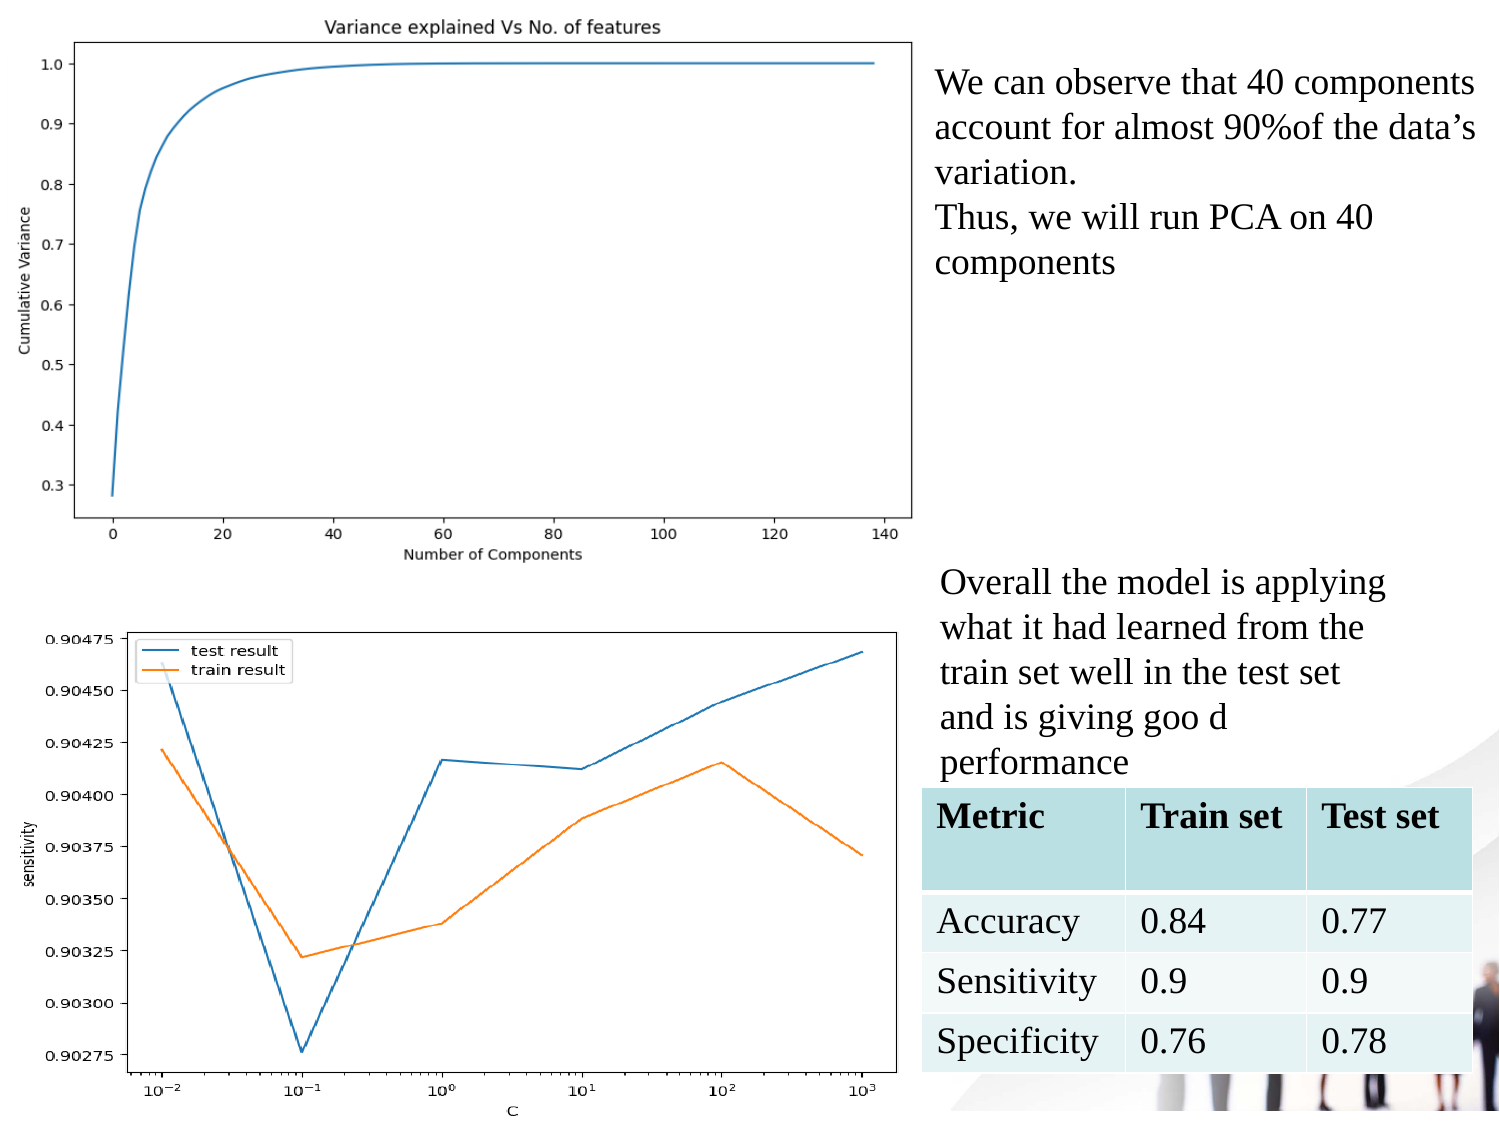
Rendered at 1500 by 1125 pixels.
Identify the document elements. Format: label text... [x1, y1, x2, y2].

table_header Test set [1307, 788, 1472, 890]
table_cell Sensitivity [922, 953, 1125, 1012]
table_cell 0.77 [1307, 895, 1472, 952]
table_cell 0.84 [1126, 895, 1306, 952]
table_cell 0.78 [1307, 1014, 1472, 1072]
table_cell 0.9 [1126, 953, 1306, 1012]
table_cell 0.76 [1126, 1014, 1306, 1072]
picture [8, 623, 909, 1125]
table_cell Accuracy [922, 895, 1125, 952]
table_header Metric [922, 788, 1125, 890]
text_box We can observe that 40 components account for almost 90%of the data’s variation. Thus, we will run PCA on 40 components [922, 49, 1500, 290]
table_header Train set [1126, 788, 1306, 890]
table_cell Specificity [922, 1014, 1125, 1072]
picture [951, 728, 1499, 1111]
text_box Overall the model is applying what it had learned from the train set well in the test set and is giving goo d performance [924, 549, 1420, 787]
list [8, 9, 922, 572]
table_cell 0.9 [1307, 953, 1472, 1012]
